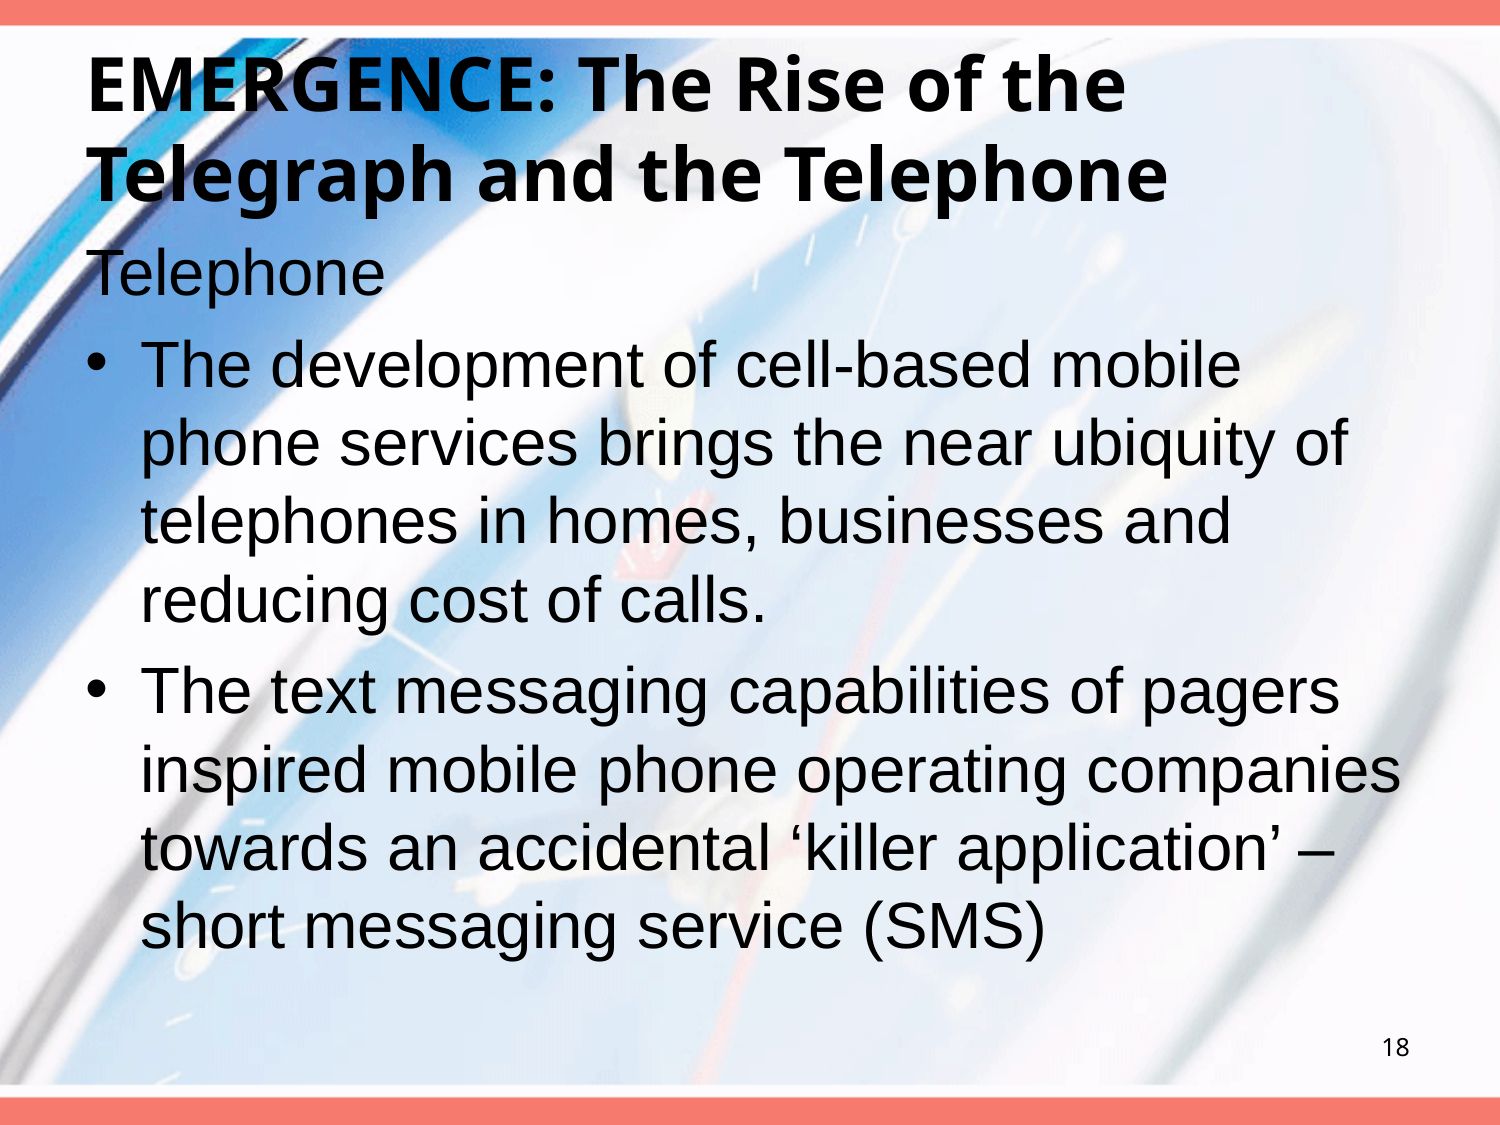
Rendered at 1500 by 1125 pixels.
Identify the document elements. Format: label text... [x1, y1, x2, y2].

list Telephone The development of cell-based mobile phone services brings the near ubiquity of telephones in homes, businesses and reducing cost of calls. The text messaging capabilities of pagers inspired mobile phone operating companies towards an accidental ‘killer application’ – short messaging service (SMS) [70, 222, 1425, 1005]
slide_number 18 [1074, 1024, 1425, 1088]
title EMERGENCE: The Rise of the Telegraph and the Telephone [70, 70, 1425, 183]
picture [0, 0, 1500, 1125]
